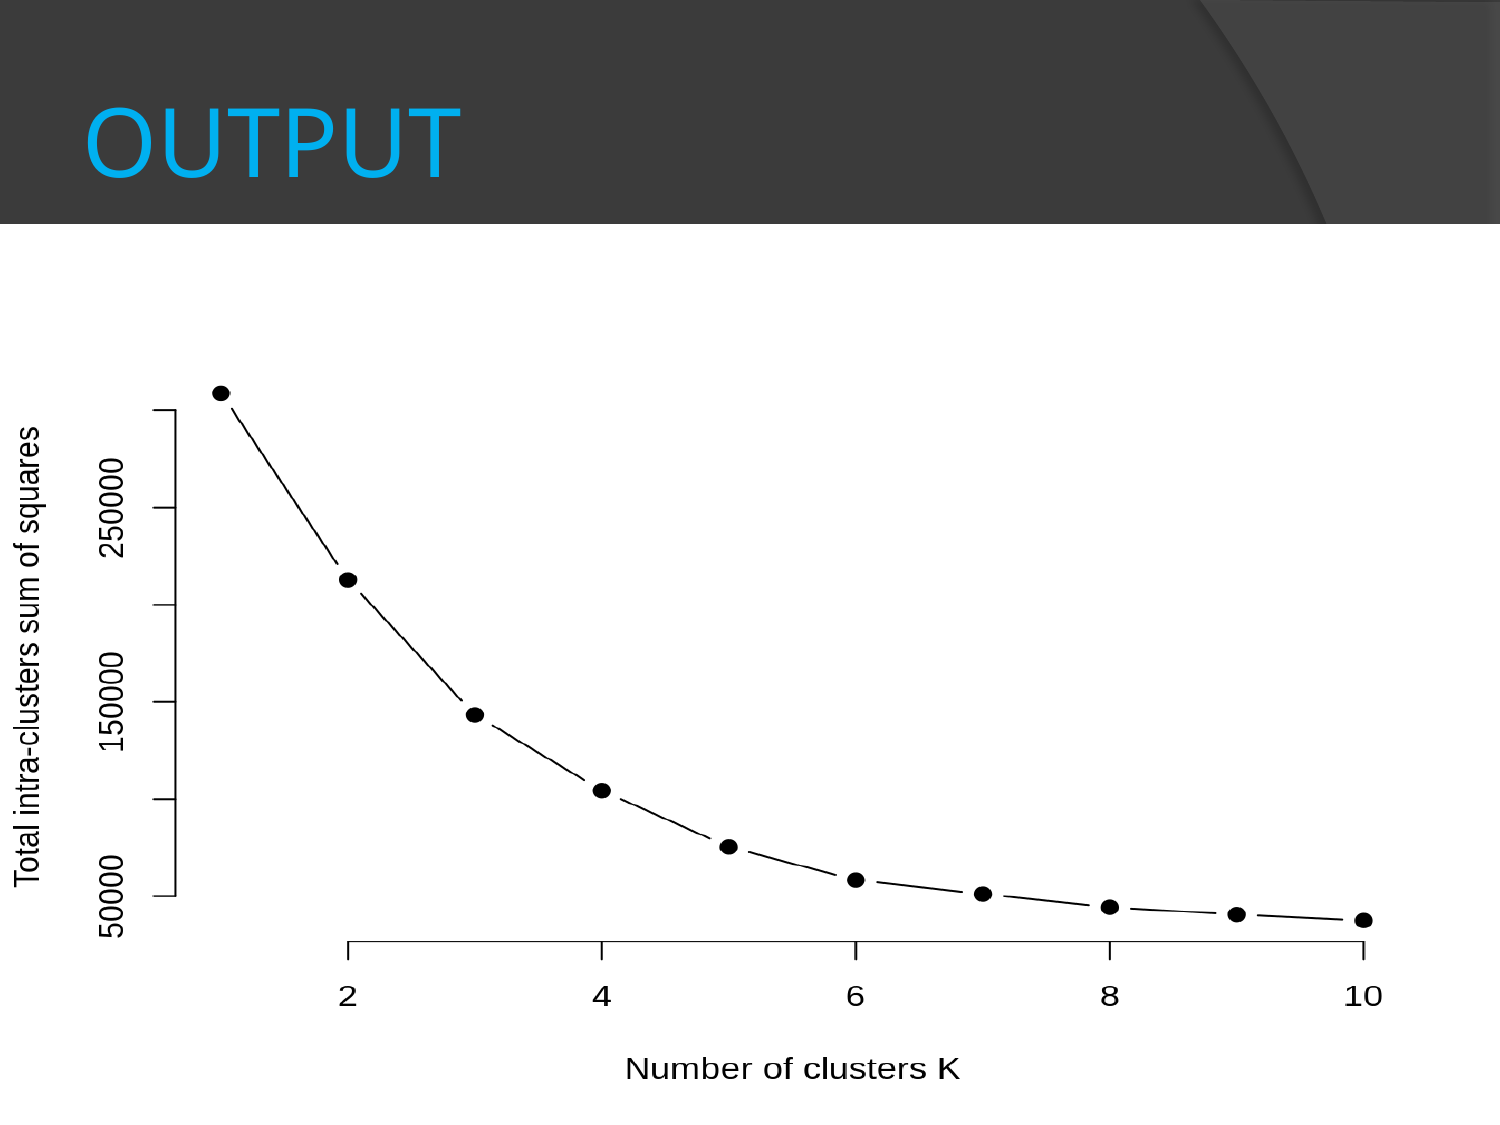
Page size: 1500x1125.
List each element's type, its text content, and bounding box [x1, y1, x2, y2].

title OUTPUT [75, 45, 1301, 214]
picture [0, 224, 1500, 1125]
